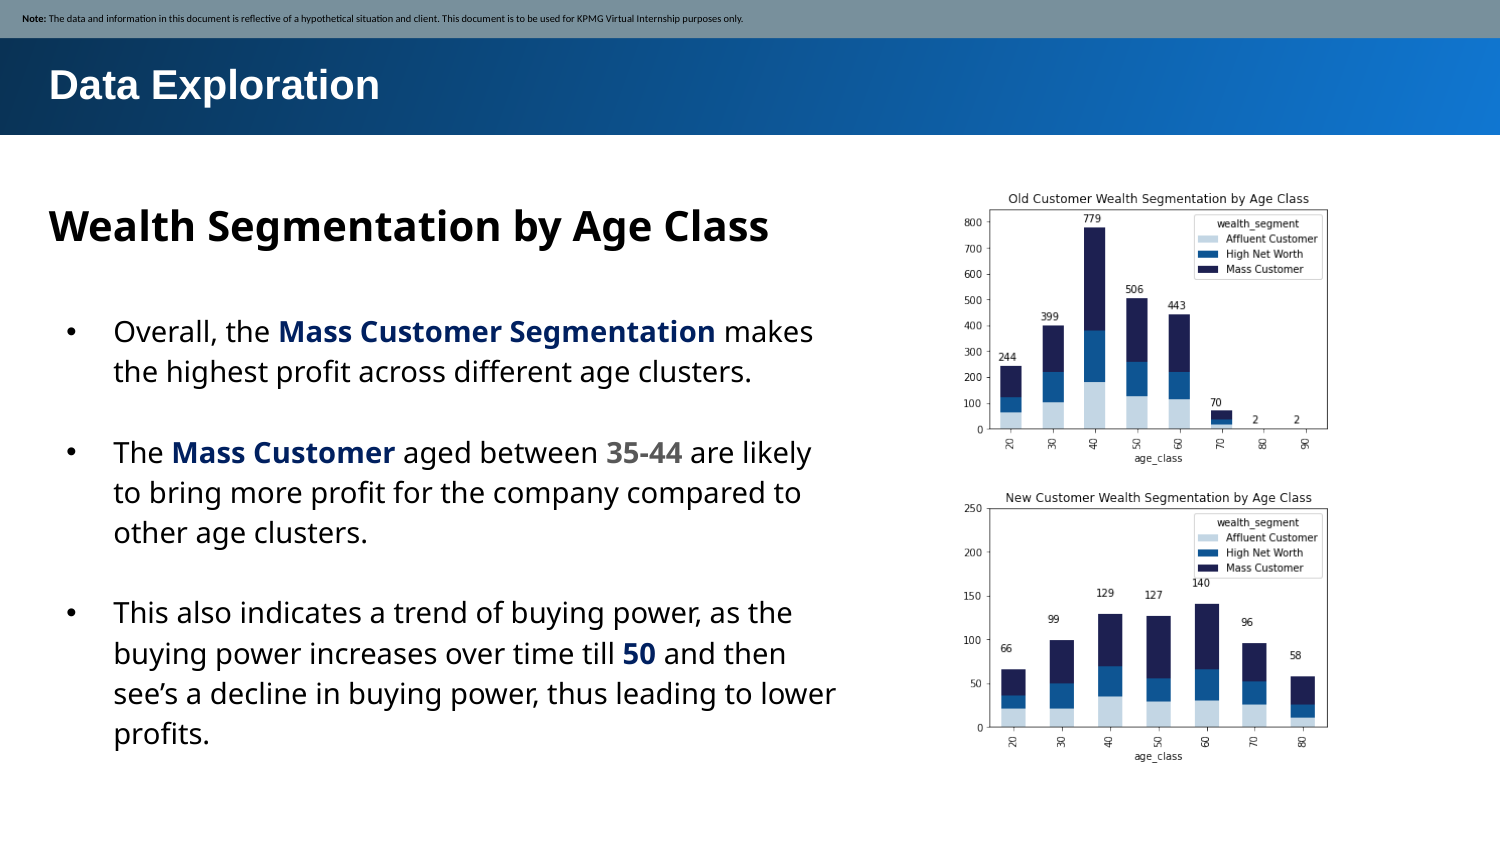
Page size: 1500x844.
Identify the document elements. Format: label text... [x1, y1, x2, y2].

picture [956, 186, 1335, 471]
text_box Data Exploration [33, 43, 1439, 124]
text_box Note: The data and information in this document is reflective of a hypothetical situation and client. This document is to be used for KPMG Virtual Internship purposes only. [0, 0, 1500, 39]
text_box Wealth Segmentation by Age Class [33, 177, 1439, 266]
text_box Overall, the Mass Customer Segmentation makes the highest profit across different age clusters. The Mass Customer aged between 35-44 are likely to bring more profit for the company compared to other age clusters. This also indicates a trend of buying power, as the buying power increases over time till 50 and then see’s a decline in buying power, thus leading to lower profits. [51, 293, 862, 766]
text_box [0, 39, 1500, 135]
picture [956, 485, 1335, 770]
